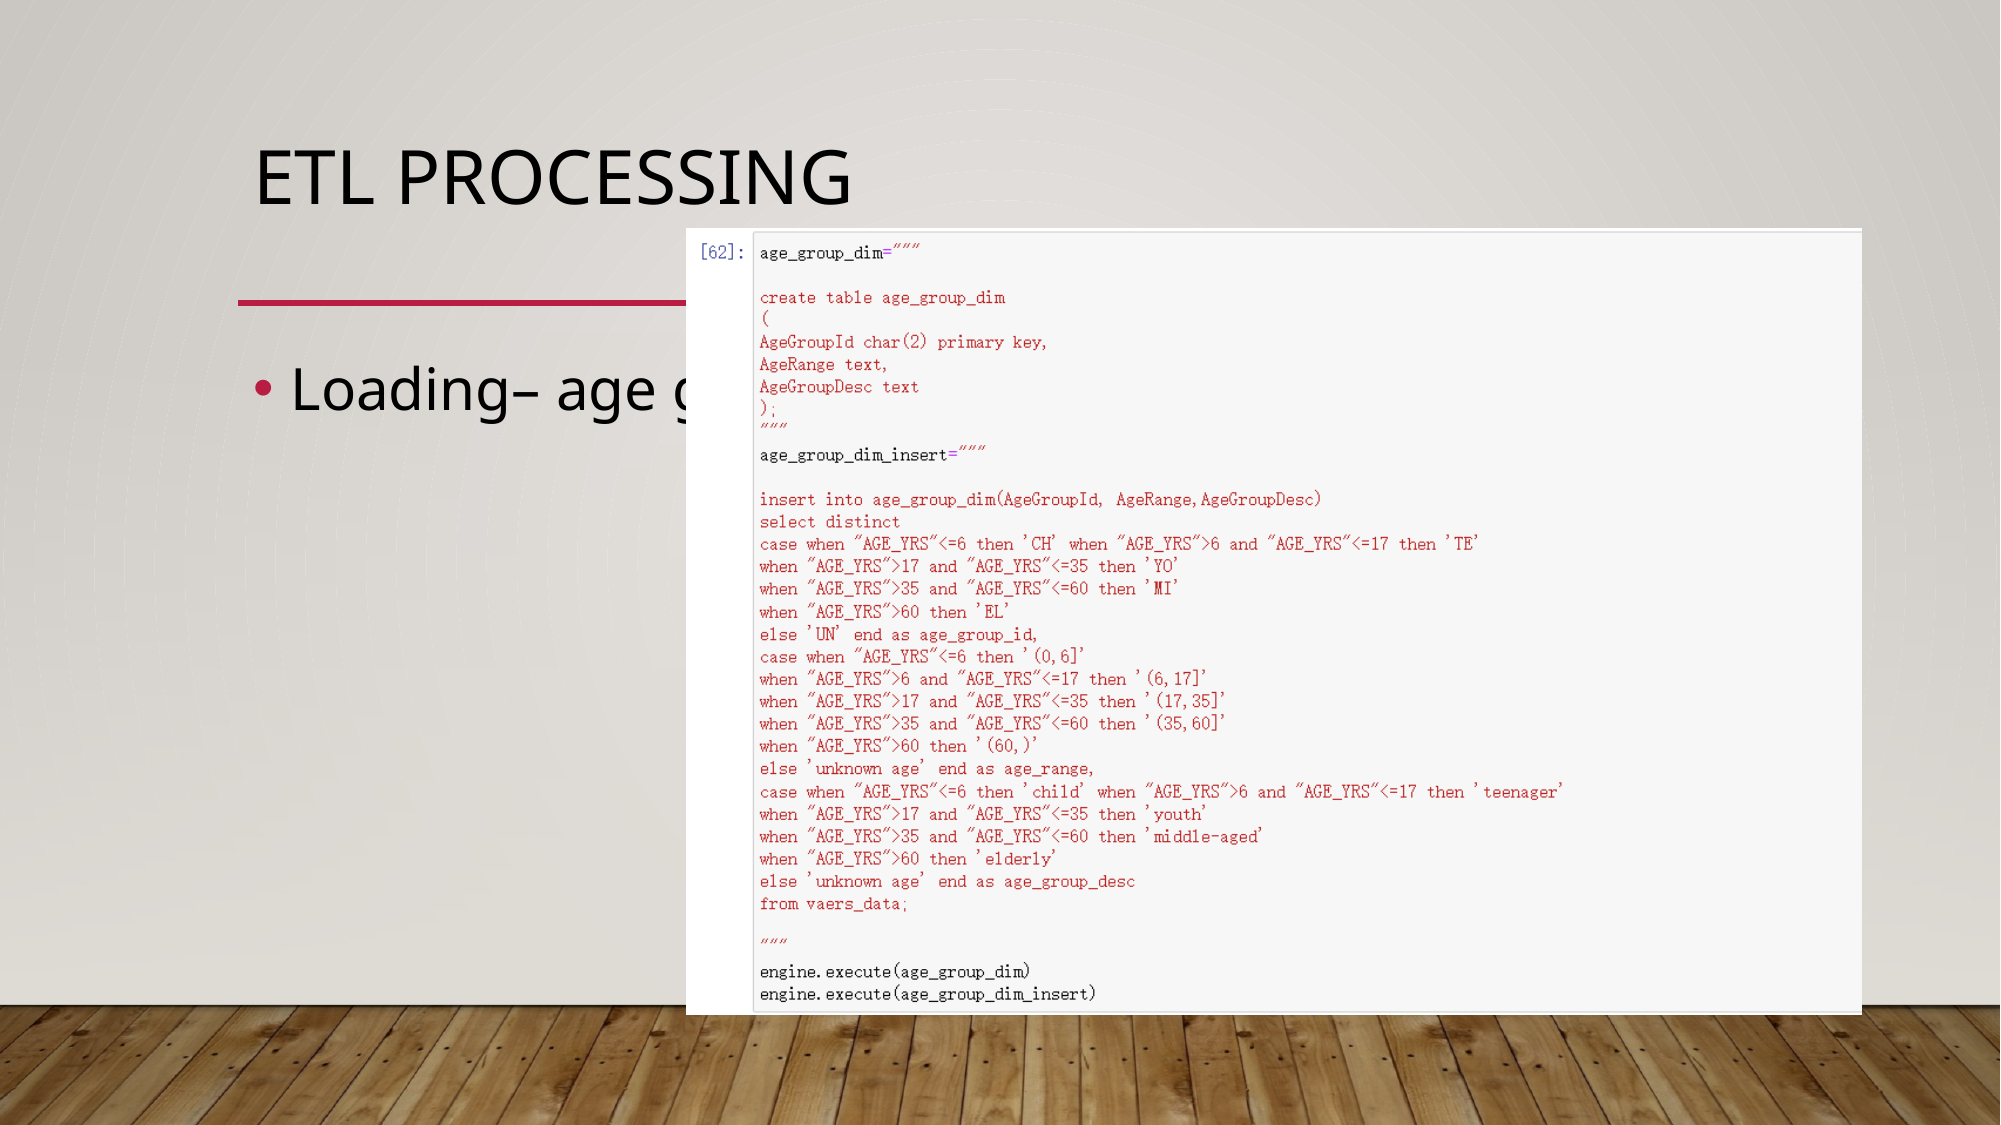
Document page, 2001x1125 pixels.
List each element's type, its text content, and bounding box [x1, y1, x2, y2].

list Loading– age group dimension [238, 330, 685, 897]
picture [0, 227, 2000, 1125]
title ETL Processing [238, 131, 1814, 305]
